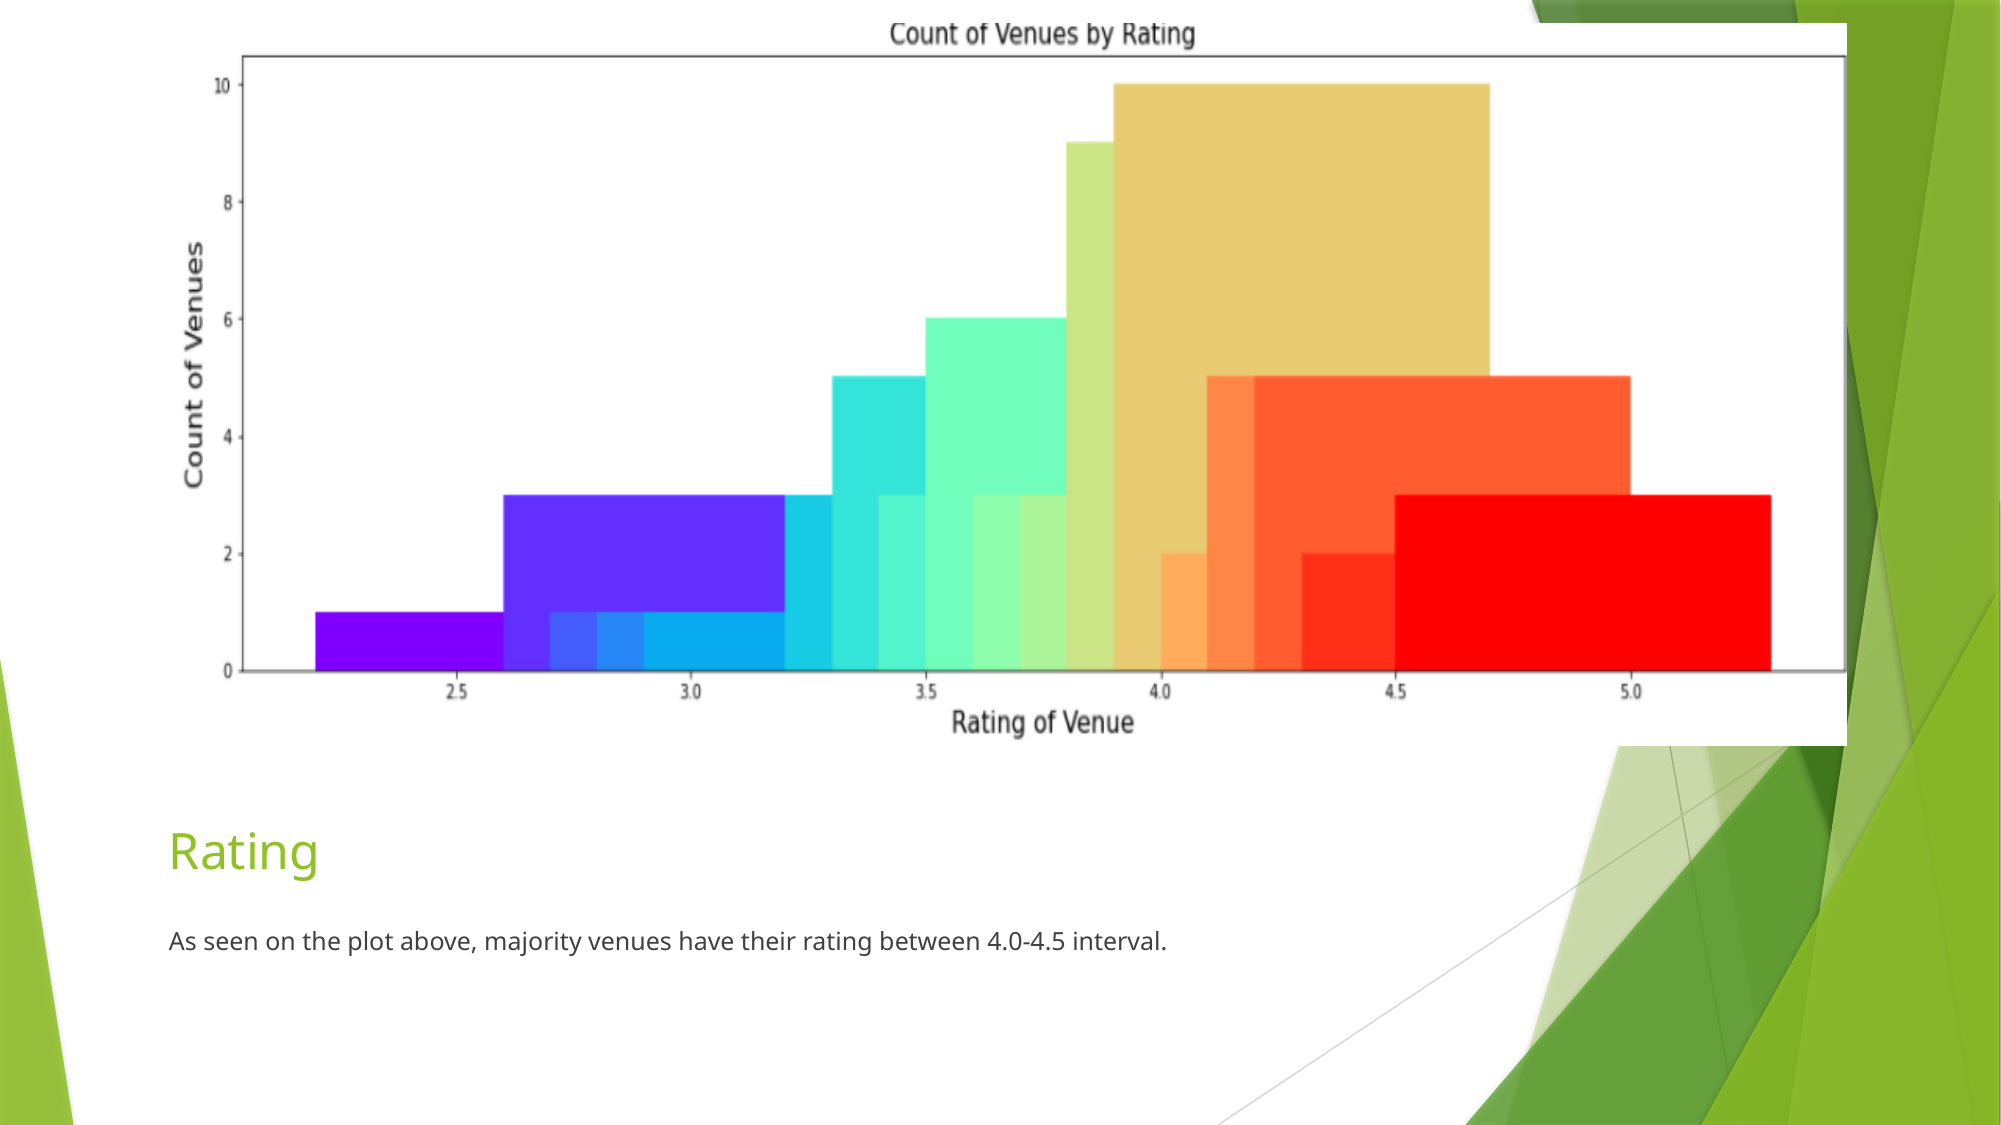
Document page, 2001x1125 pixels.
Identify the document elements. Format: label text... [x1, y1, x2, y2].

title Rating [153, 793, 1617, 887]
list As seen on the plot above, majority venues have their rating between 4.0-4.5 interval. [153, 917, 1617, 999]
picture [153, 22, 1847, 746]
